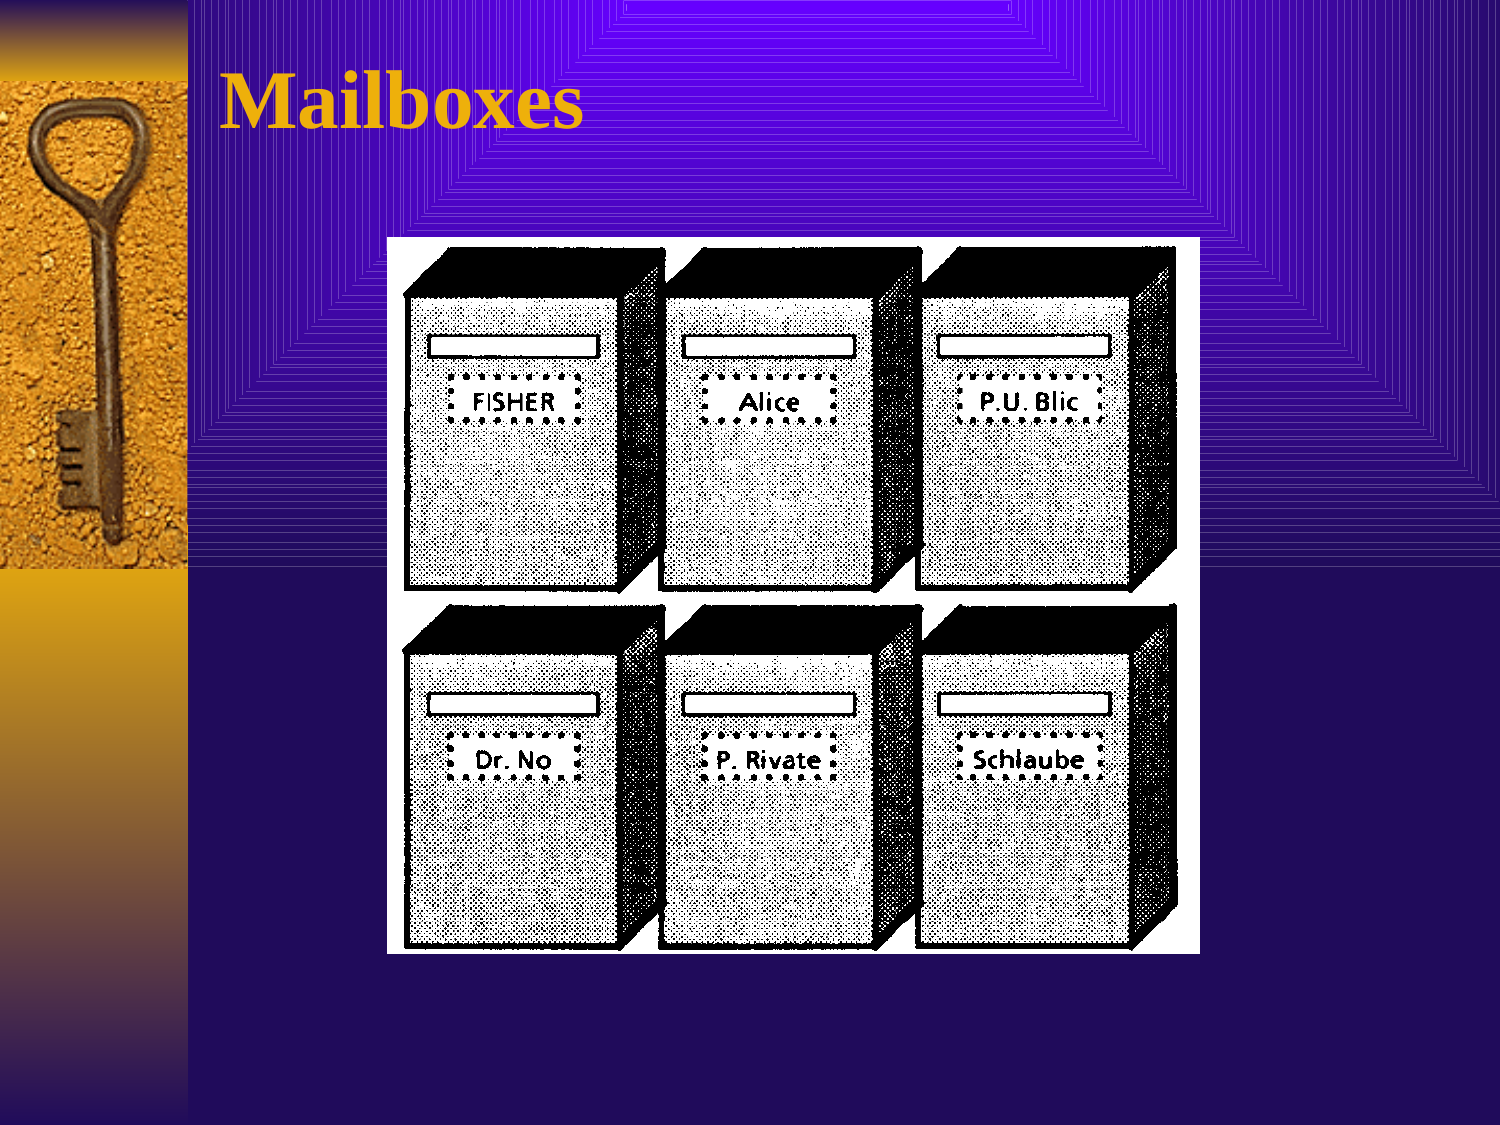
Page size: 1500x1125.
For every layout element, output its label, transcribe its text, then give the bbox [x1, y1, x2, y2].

picture [0, 81, 188, 569]
picture [387, 237, 1201, 954]
text_box Mailboxes [204, 40, 1402, 150]
